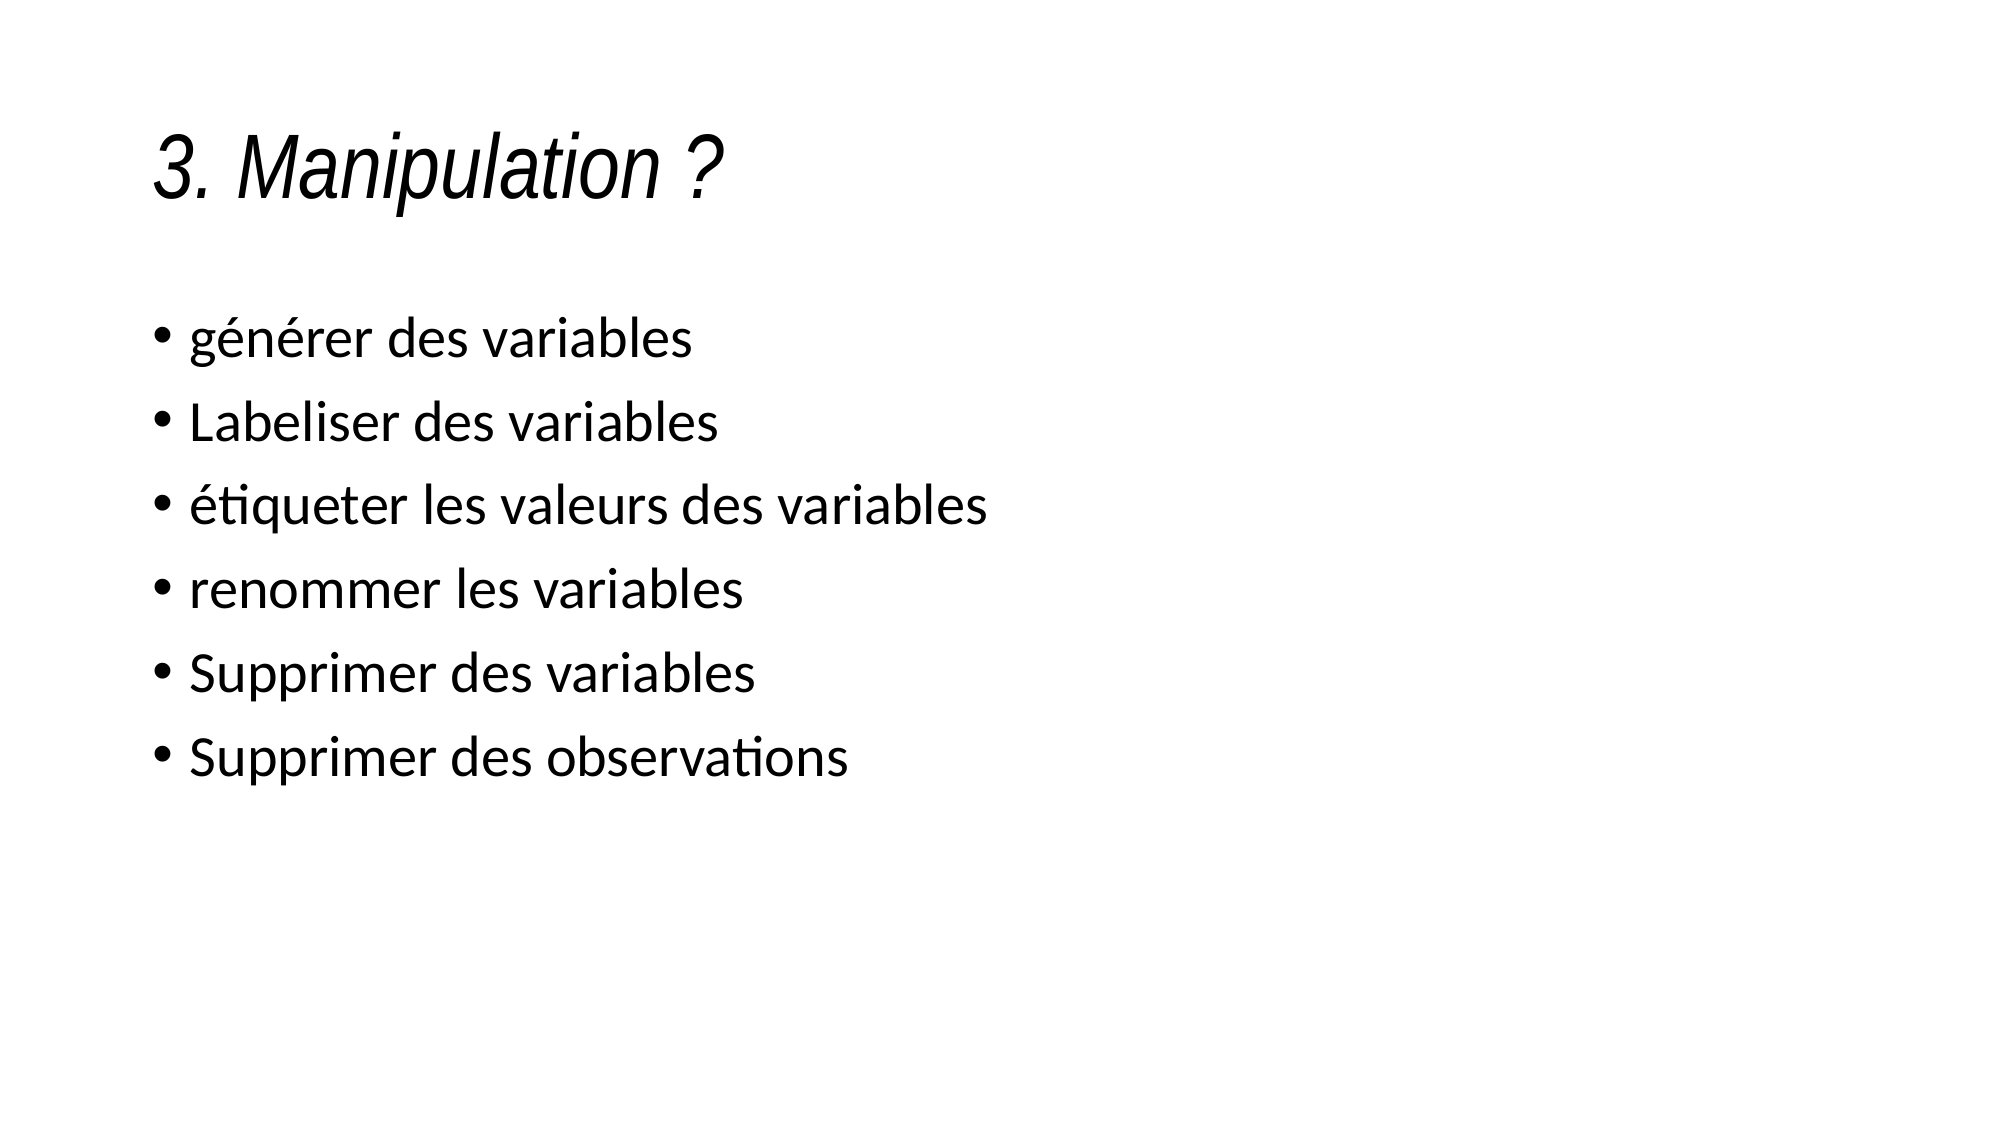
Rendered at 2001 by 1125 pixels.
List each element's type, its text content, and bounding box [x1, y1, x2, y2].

title 3. Manipulation ? [137, 59, 1863, 278]
list générer des variables Labeliser des variables étiqueter les valeurs des variables renommer les variables Supprimer des variables Supprimer des observations [137, 299, 1863, 1014]
